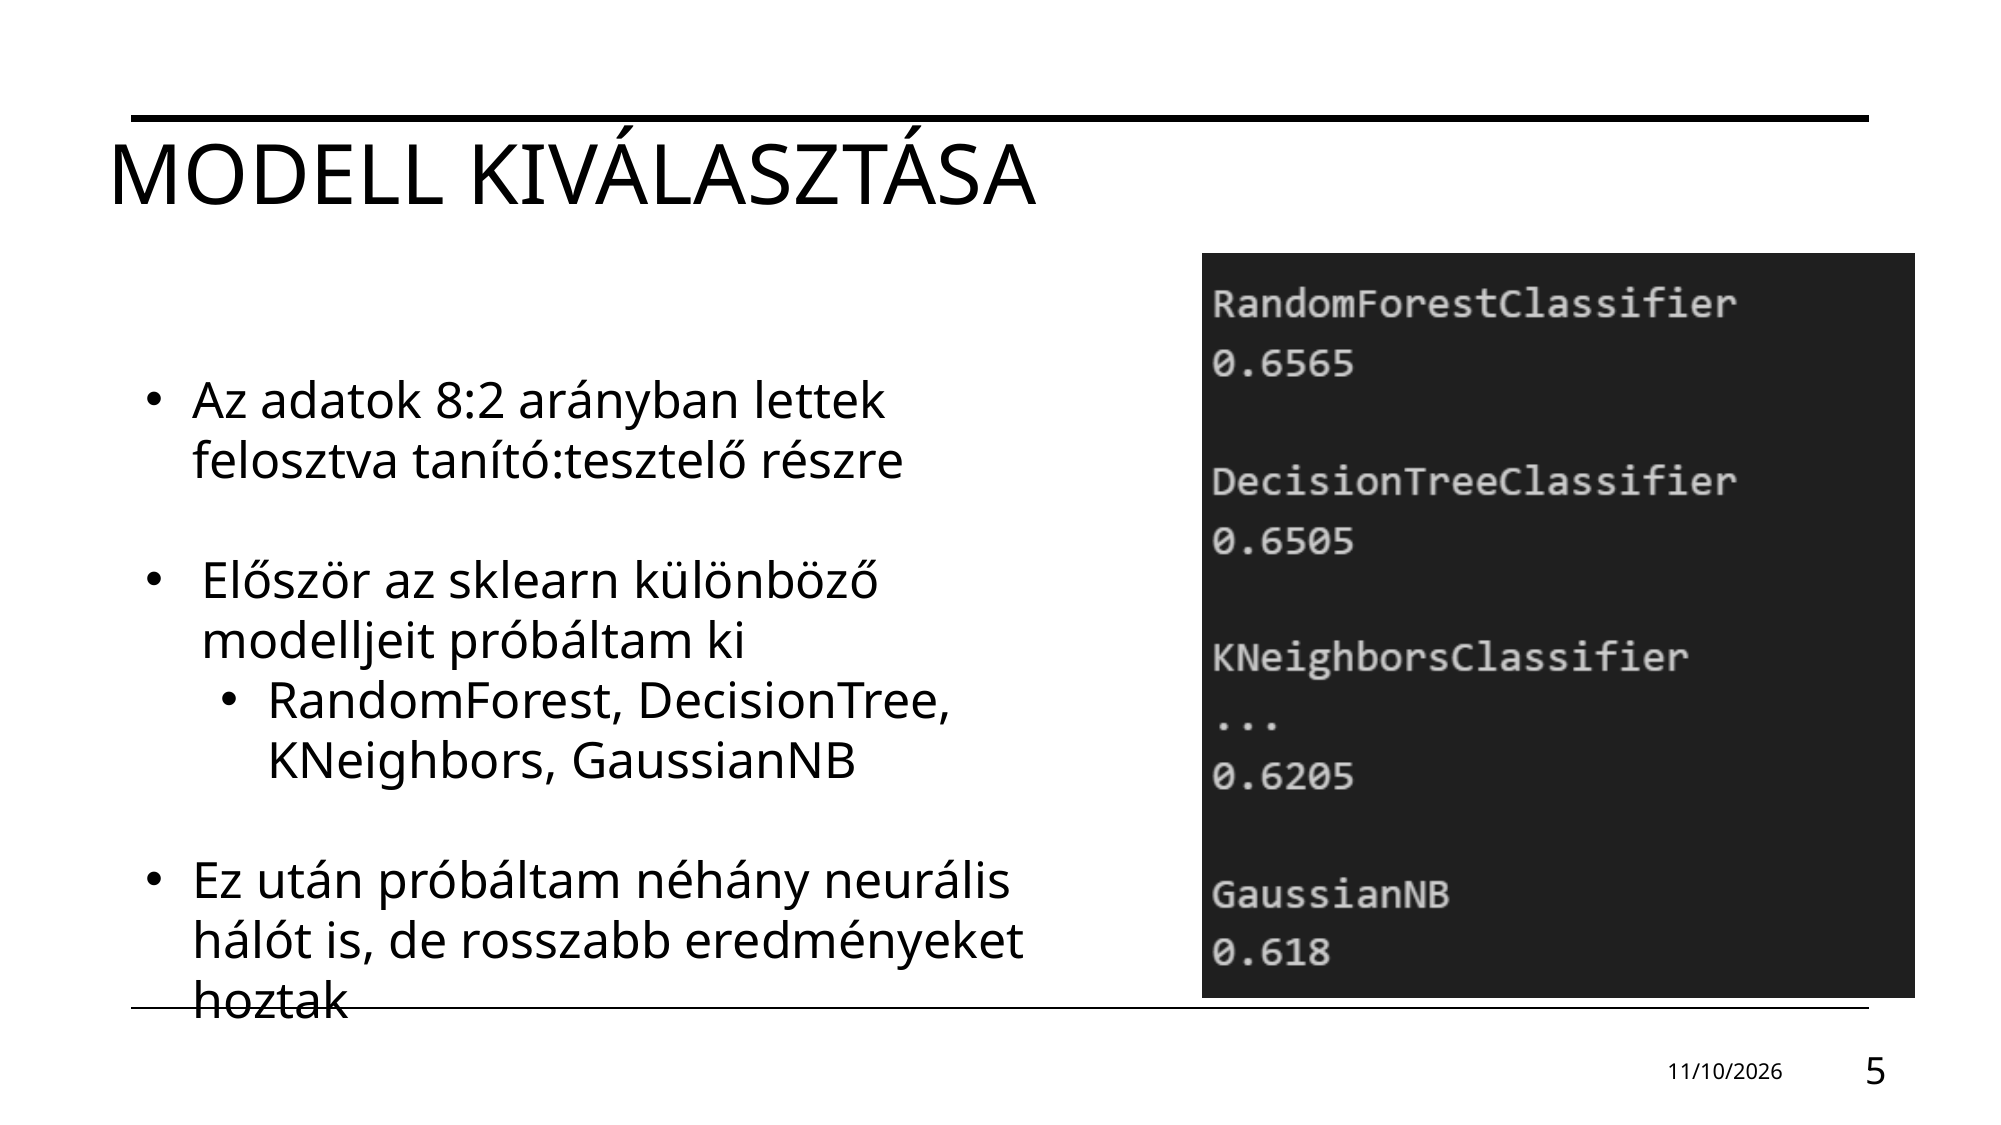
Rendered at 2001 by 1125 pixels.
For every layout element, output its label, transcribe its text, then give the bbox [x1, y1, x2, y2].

text_box Az adatok 8:2 arányban lettek felosztva tanító:tesztelő részre Először az sklearn különböző modelljeit próbáltam ki RandomForest, DecisionTree, KNeighbors, GaussianNB Ez után próbáltam néhány neurális hálót is, de rosszabb eredményeket hoztak [130, 361, 1077, 1125]
picture [1202, 253, 1915, 998]
title Modell kiválasztása [92, 113, 1847, 339]
slide_number 5 [1791, 1042, 1902, 1103]
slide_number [1372, 1042, 1791, 1103]
